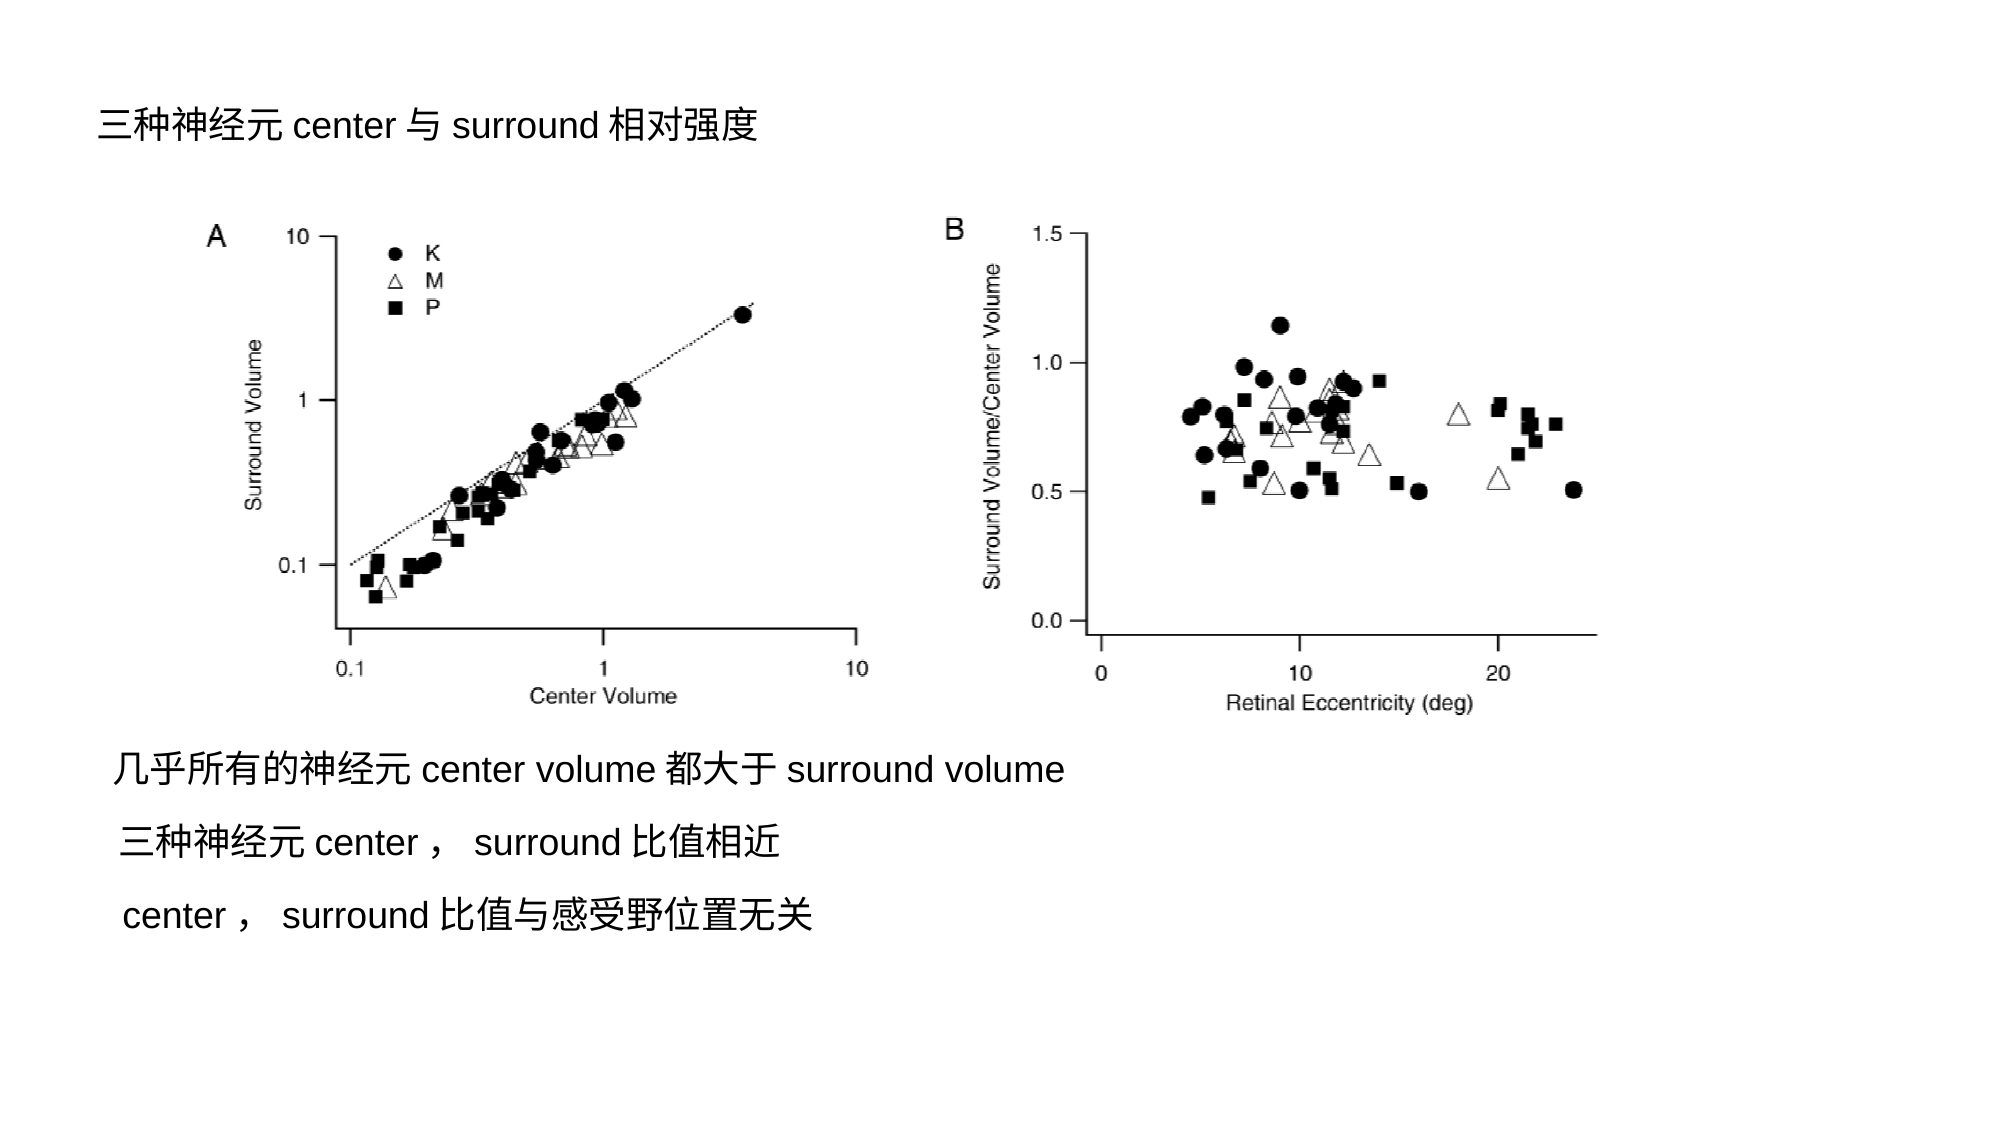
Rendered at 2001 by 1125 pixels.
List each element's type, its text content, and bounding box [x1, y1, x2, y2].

text_box 几乎所有的神经元center volume都大于surround volume [97, 737, 1081, 798]
text_box 三种神经元center，surround比值相近 [103, 810, 796, 871]
text_box 三种神经元center与surround相对强度 [81, 93, 774, 153]
text_box center，surround比值与感受野位置无关 [107, 883, 829, 944]
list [201, 213, 884, 716]
picture [940, 203, 1611, 726]
